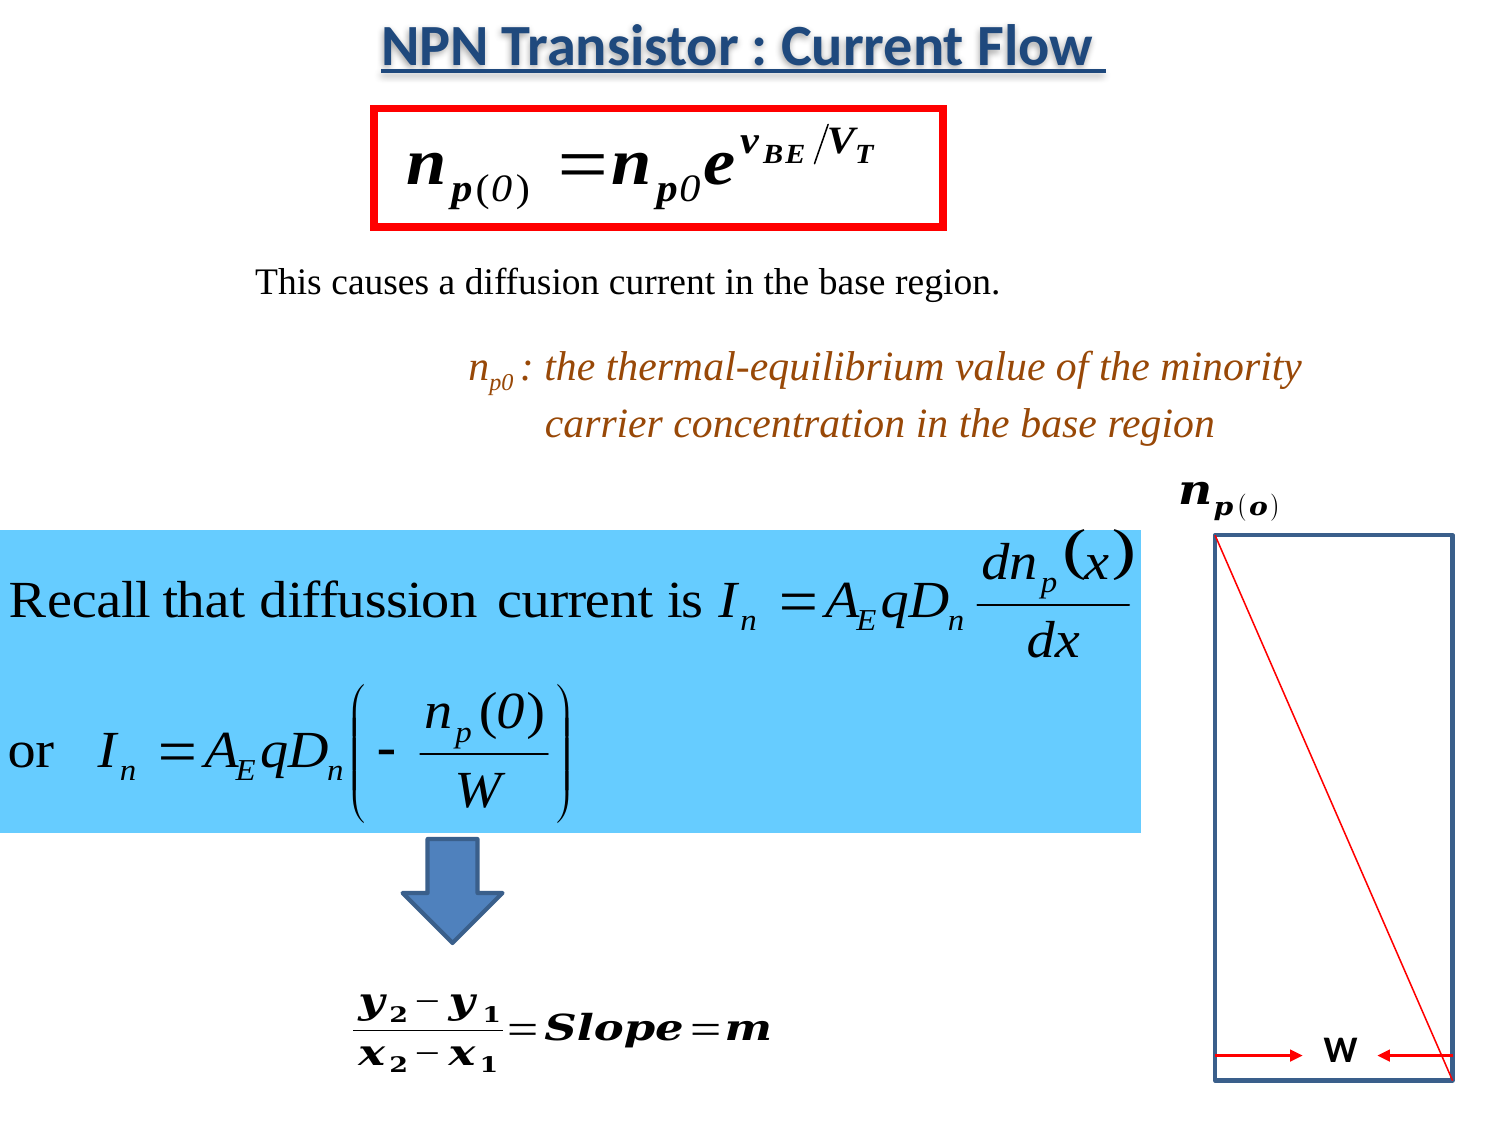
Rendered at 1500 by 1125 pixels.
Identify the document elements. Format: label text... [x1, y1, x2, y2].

text_box NPN Transistor : Current Flow [99, 0, 1388, 126]
text_box This causes a diffusion current in the base region. [240, 249, 1188, 310]
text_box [377, 112, 940, 224]
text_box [349, 467, 1453, 1081]
text_box np0 : the thermal-equilibrium value of the minority carrier concentration in the base region [453, 331, 1424, 453]
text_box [0, 529, 344, 834]
